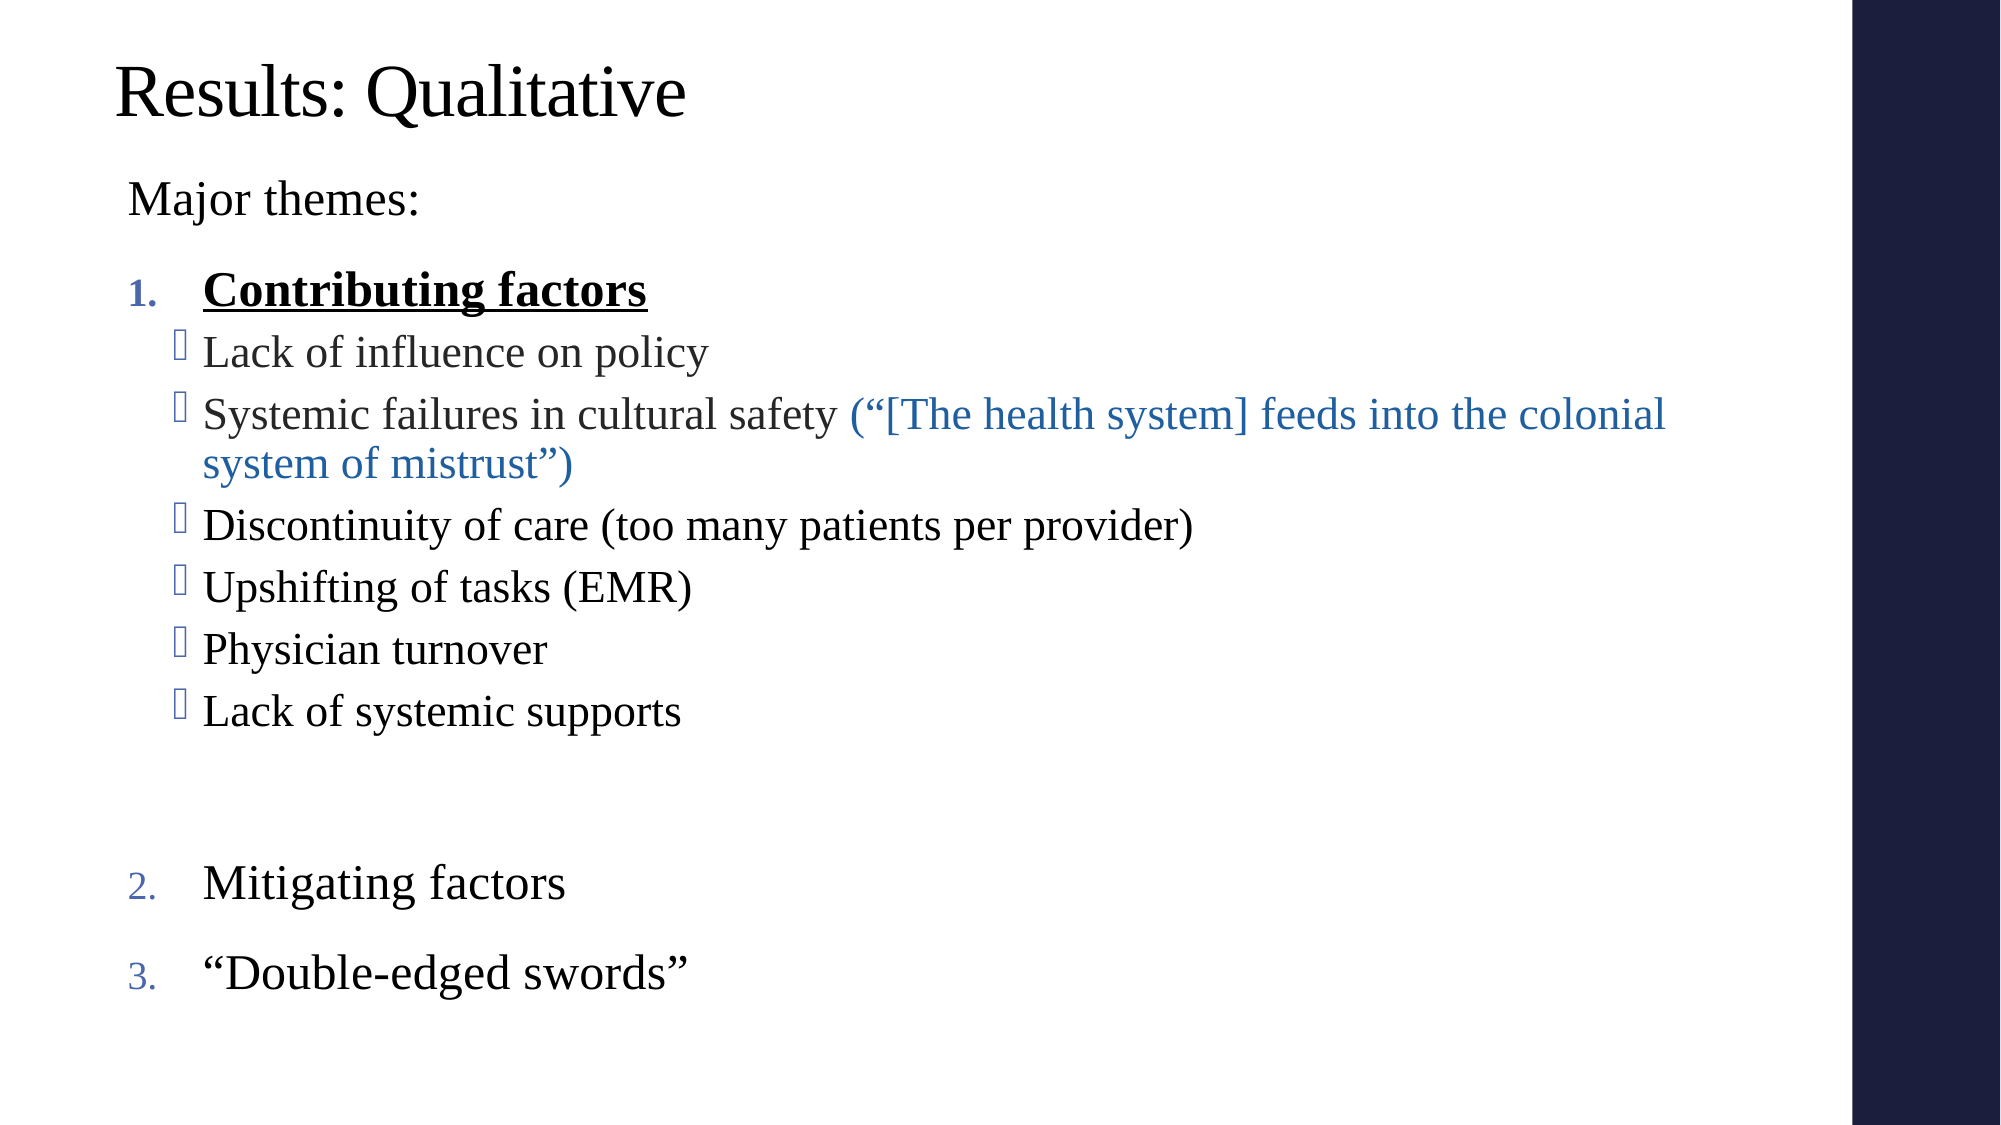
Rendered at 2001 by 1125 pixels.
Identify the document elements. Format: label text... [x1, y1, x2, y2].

list Major themes: Contributing factors Lack of influence on policy Systemic failures in cultural safety (“[The health system] feeds into the colonial system of mistrust”) Discontinuity of care (too many patients per provider) Upshifting of tasks (EMR) Physician turnover Lack of systemic supports Mitigating factors “Double-edged swords” [112, 162, 1813, 1014]
title Results: Qualitative [99, 37, 1813, 140]
